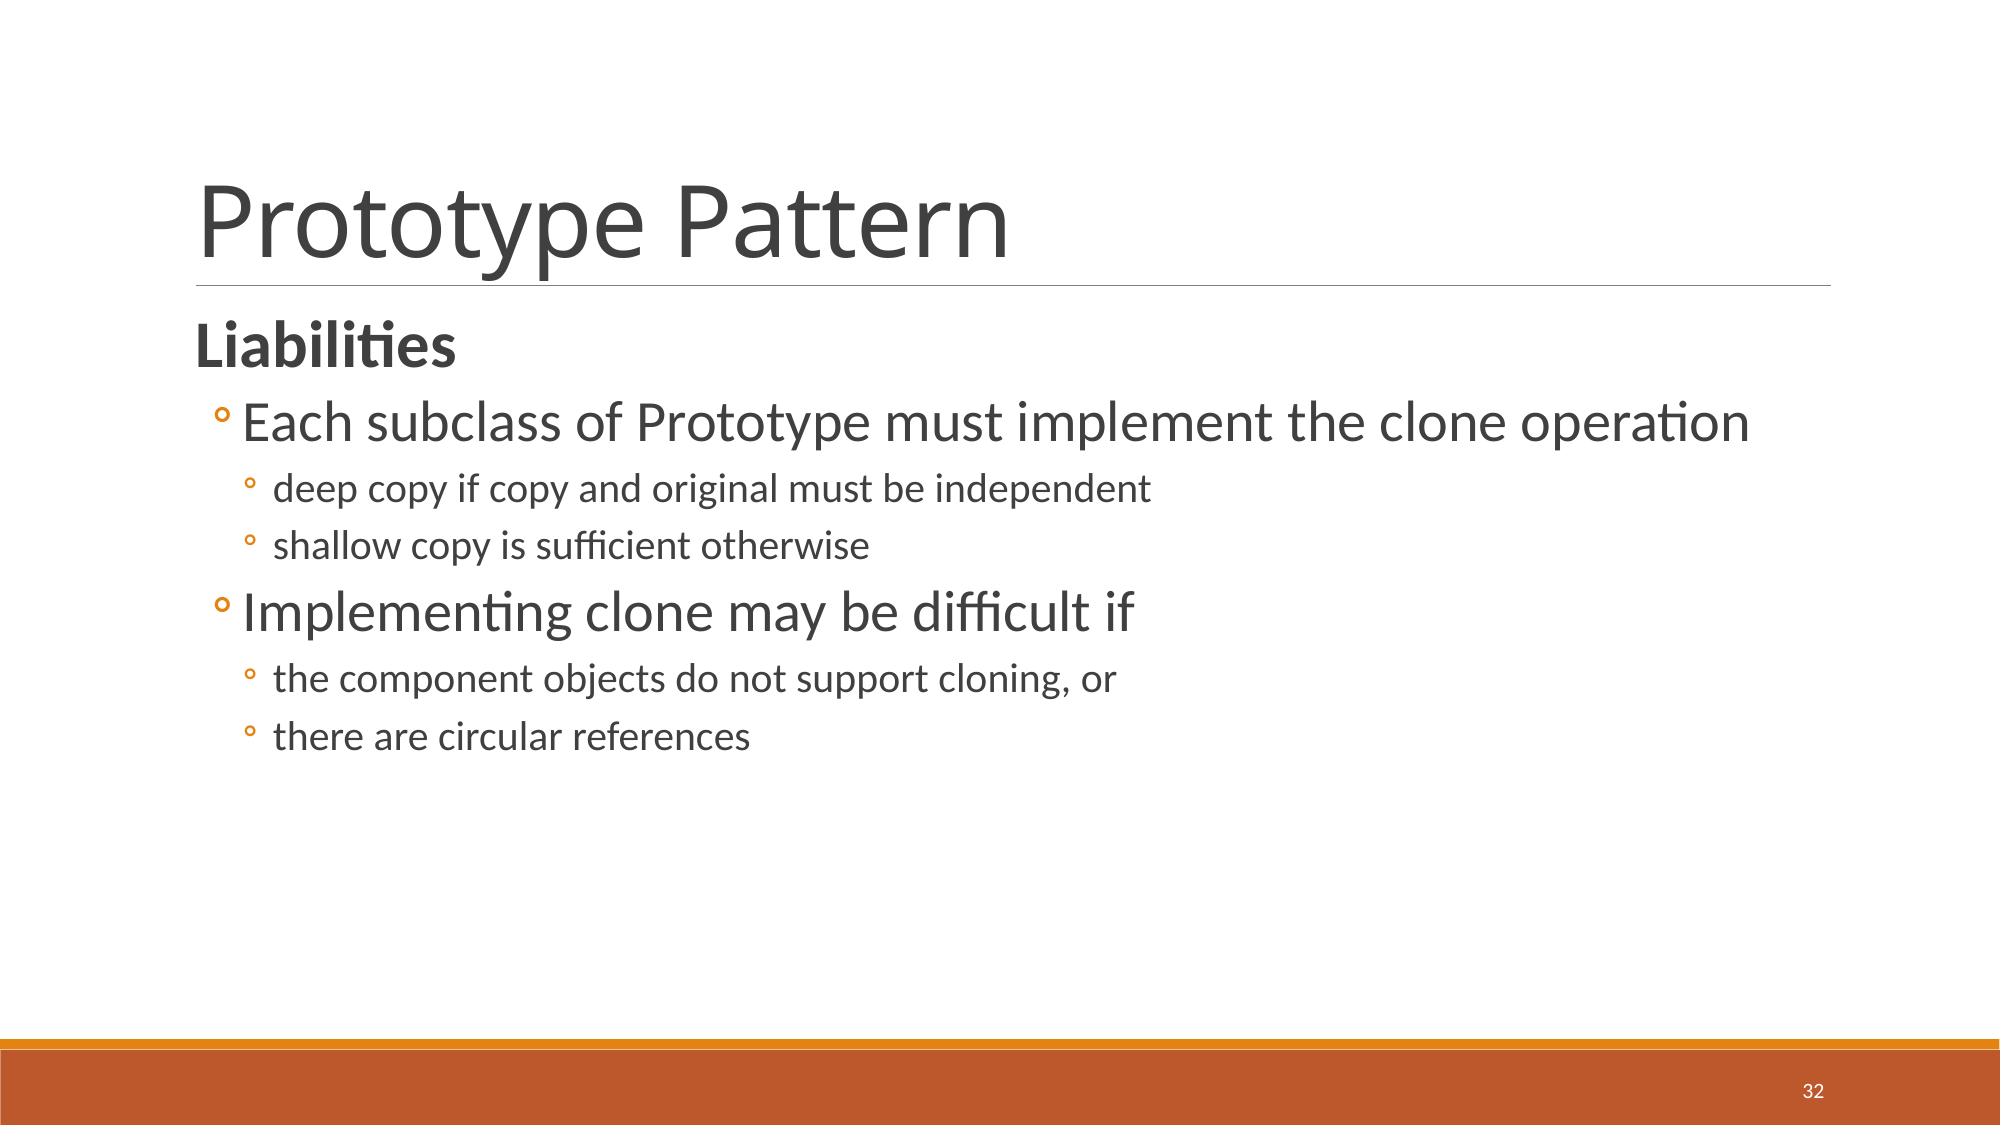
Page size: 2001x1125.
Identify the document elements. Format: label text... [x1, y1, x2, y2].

list Liabilities Each subclass of Prototype must implement the clone operation deep copy if copy and original must be independent shallow copy is sufficient otherwise Implementing clone may be difficult if the component objects do not support cloning, or there are circular references [180, 302, 1830, 963]
slide_number 32 [1624, 1059, 1840, 1120]
title Prototype Pattern [180, 47, 1830, 285]
